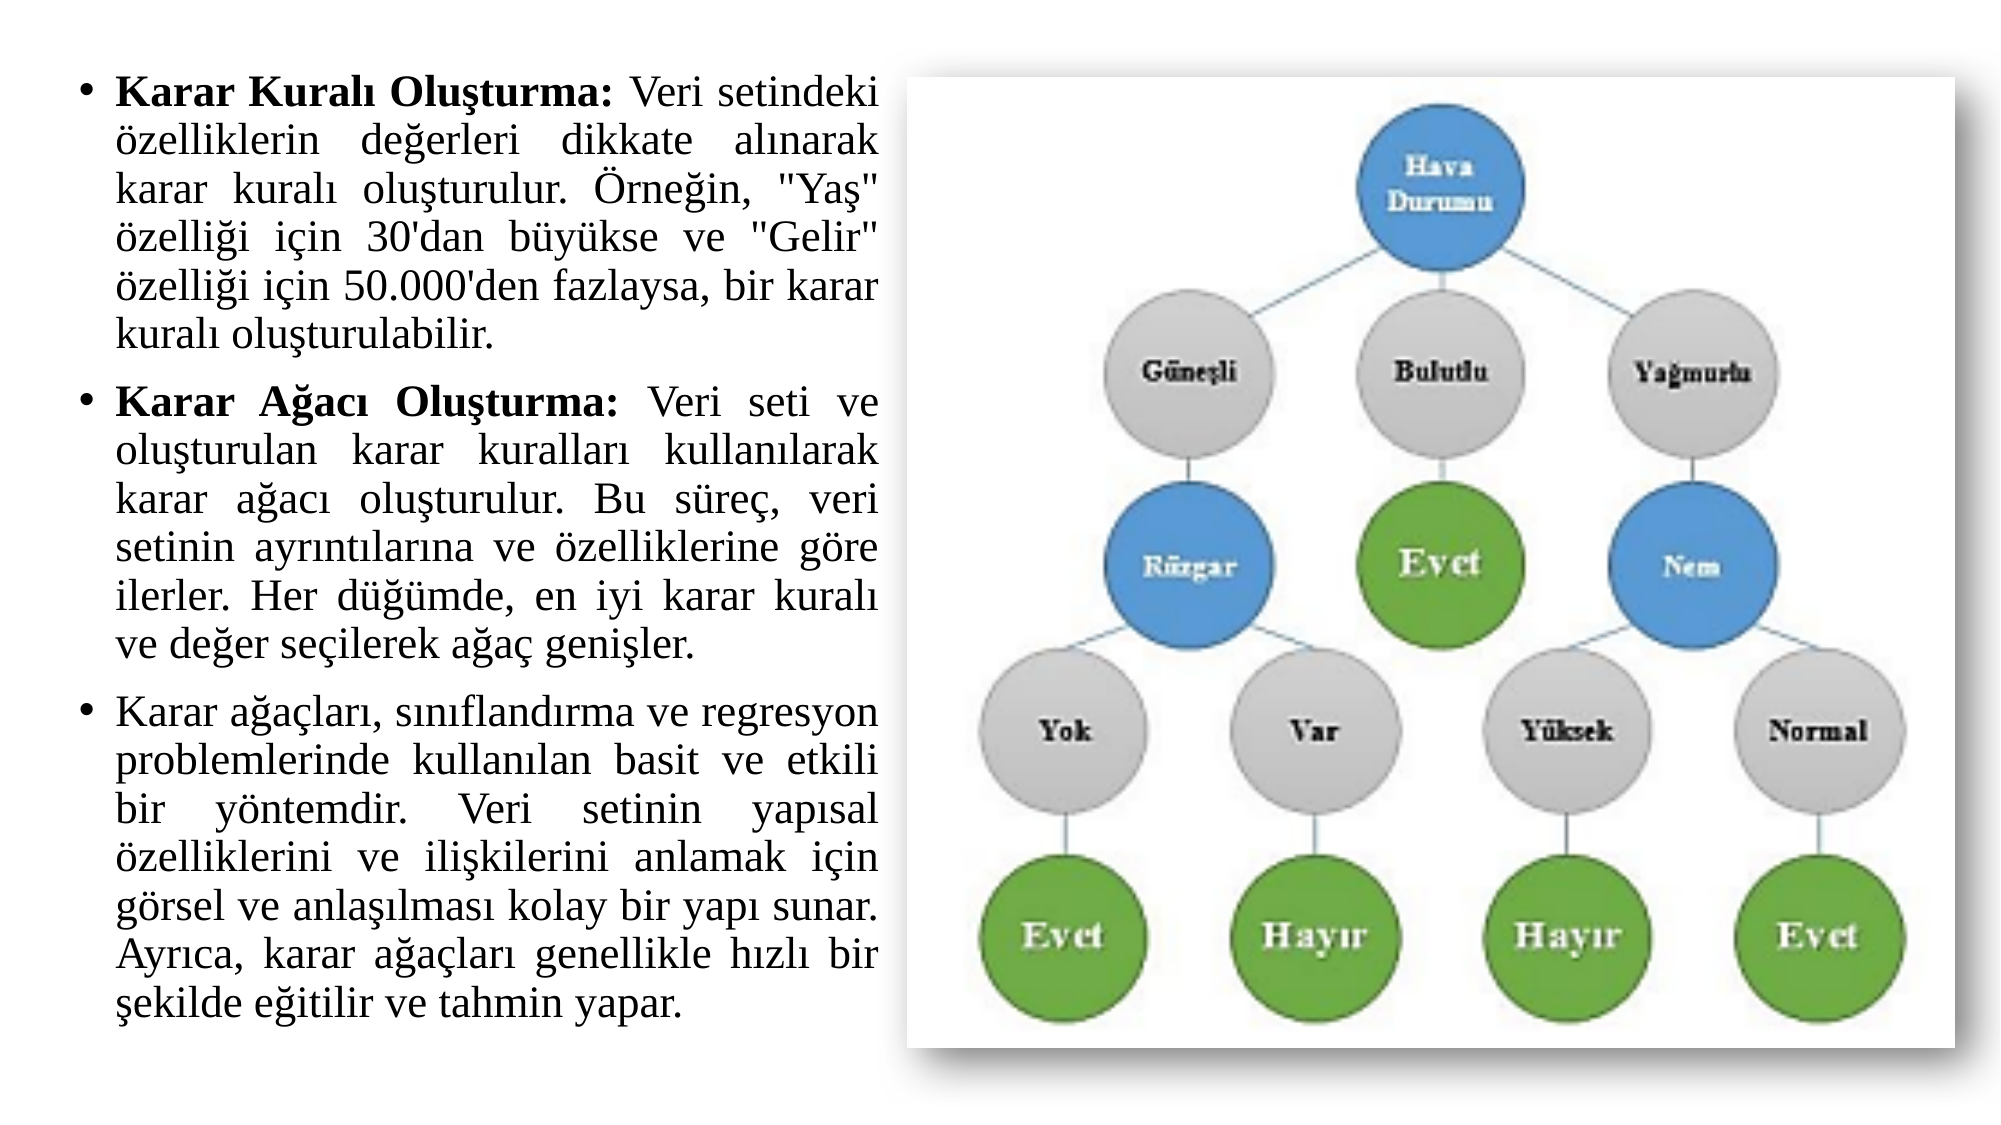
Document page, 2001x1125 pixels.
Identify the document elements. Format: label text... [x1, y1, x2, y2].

picture [907, 77, 1955, 1048]
list Karar Kuralı Oluşturma: Veri setindeki özelliklerin değerleri dikkate alınarak karar kuralı oluşturulur. Örneğin, "Yaş" özelliği için 30'dan büyükse ve "Gelir" özelliği için 50.000'den fazlaysa, bir karar kuralı oluşturulabilir. Karar Ağacı Oluşturma: Veri seti ve oluşturulan karar kuralları kullanılarak karar ağacı oluşturulur. Bu süreç, veri setinin ayrıntılarına ve özelliklerine göre ilerler. Her düğümde, en iyi karar kuralı ve değer seçilerek ağaç genişler. Karar ağaçları, sınıflandırma ve regresyon problemlerinde kullanılan basit ve etkili bir yöntemdir. Veri setinin yapısal özelliklerini ve ilişkilerini anlamak için görsel ve anlaşılması kolay bir yapı sunar. Ayrıca, karar ağaçları genellikle hızlı bir şekilde eğitilir ve tahmin yapar. [63, 59, 895, 1076]
